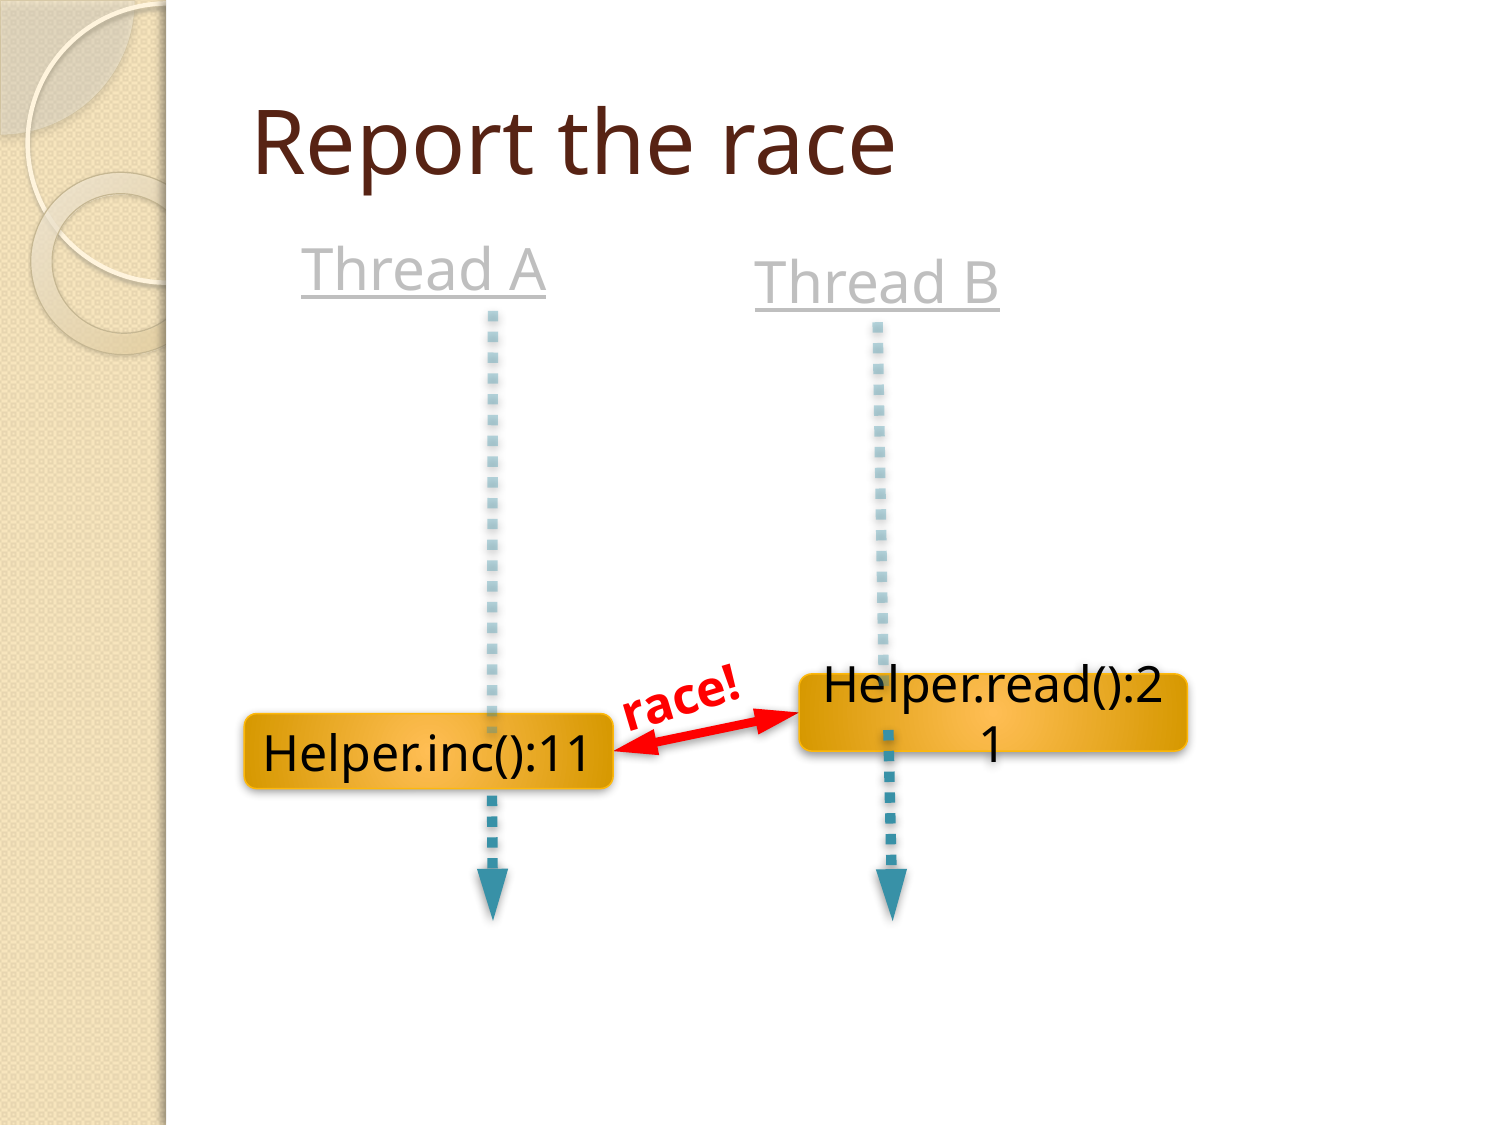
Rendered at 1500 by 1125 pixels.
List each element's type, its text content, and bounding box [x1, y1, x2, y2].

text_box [888, 729, 893, 922]
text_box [612, 712, 800, 752]
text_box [877, 323, 885, 696]
text_box Helper.read():21 [798, 673, 1189, 752]
text_box Helper.inc():11 [243, 712, 614, 790]
text_box race! [596, 638, 763, 715]
text_box Thread A [286, 224, 562, 310]
text_box Thread B [740, 237, 1016, 323]
title Report the race [235, 45, 1466, 233]
